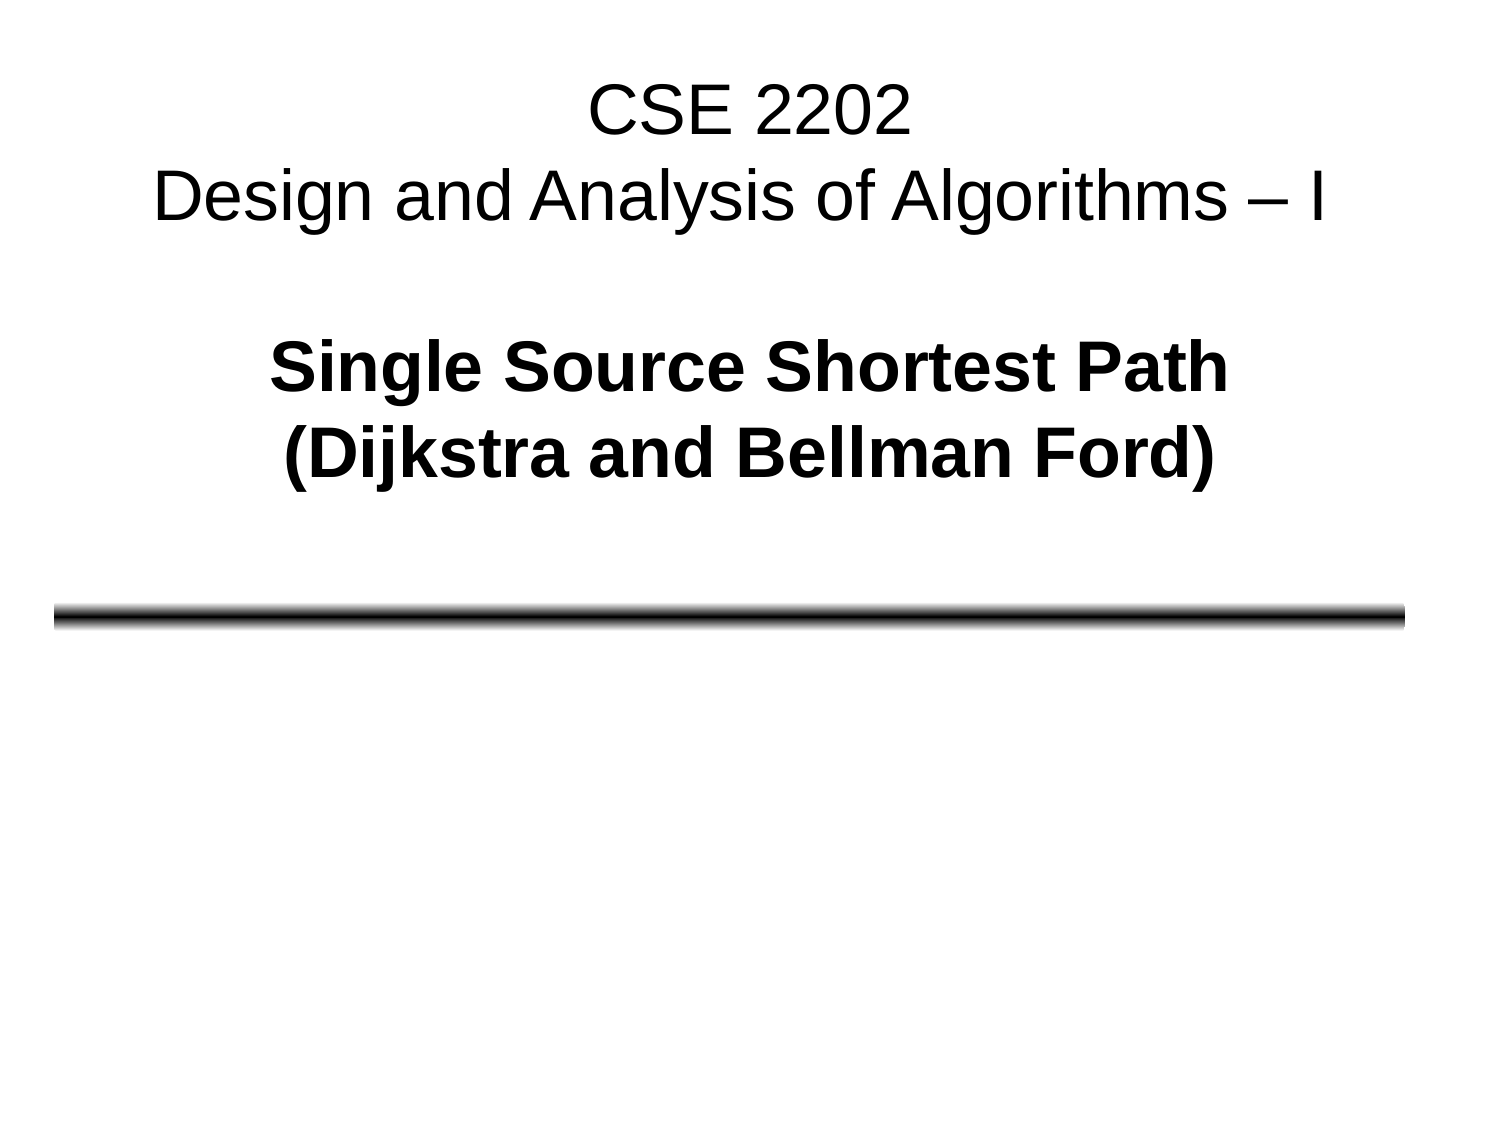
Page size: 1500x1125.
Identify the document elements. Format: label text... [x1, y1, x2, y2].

title CSE 2202 Design and Analysis of Algorithms – I Single Source Shortest Path (Dijkstra and Bellman Ford) [112, 50, 1388, 591]
